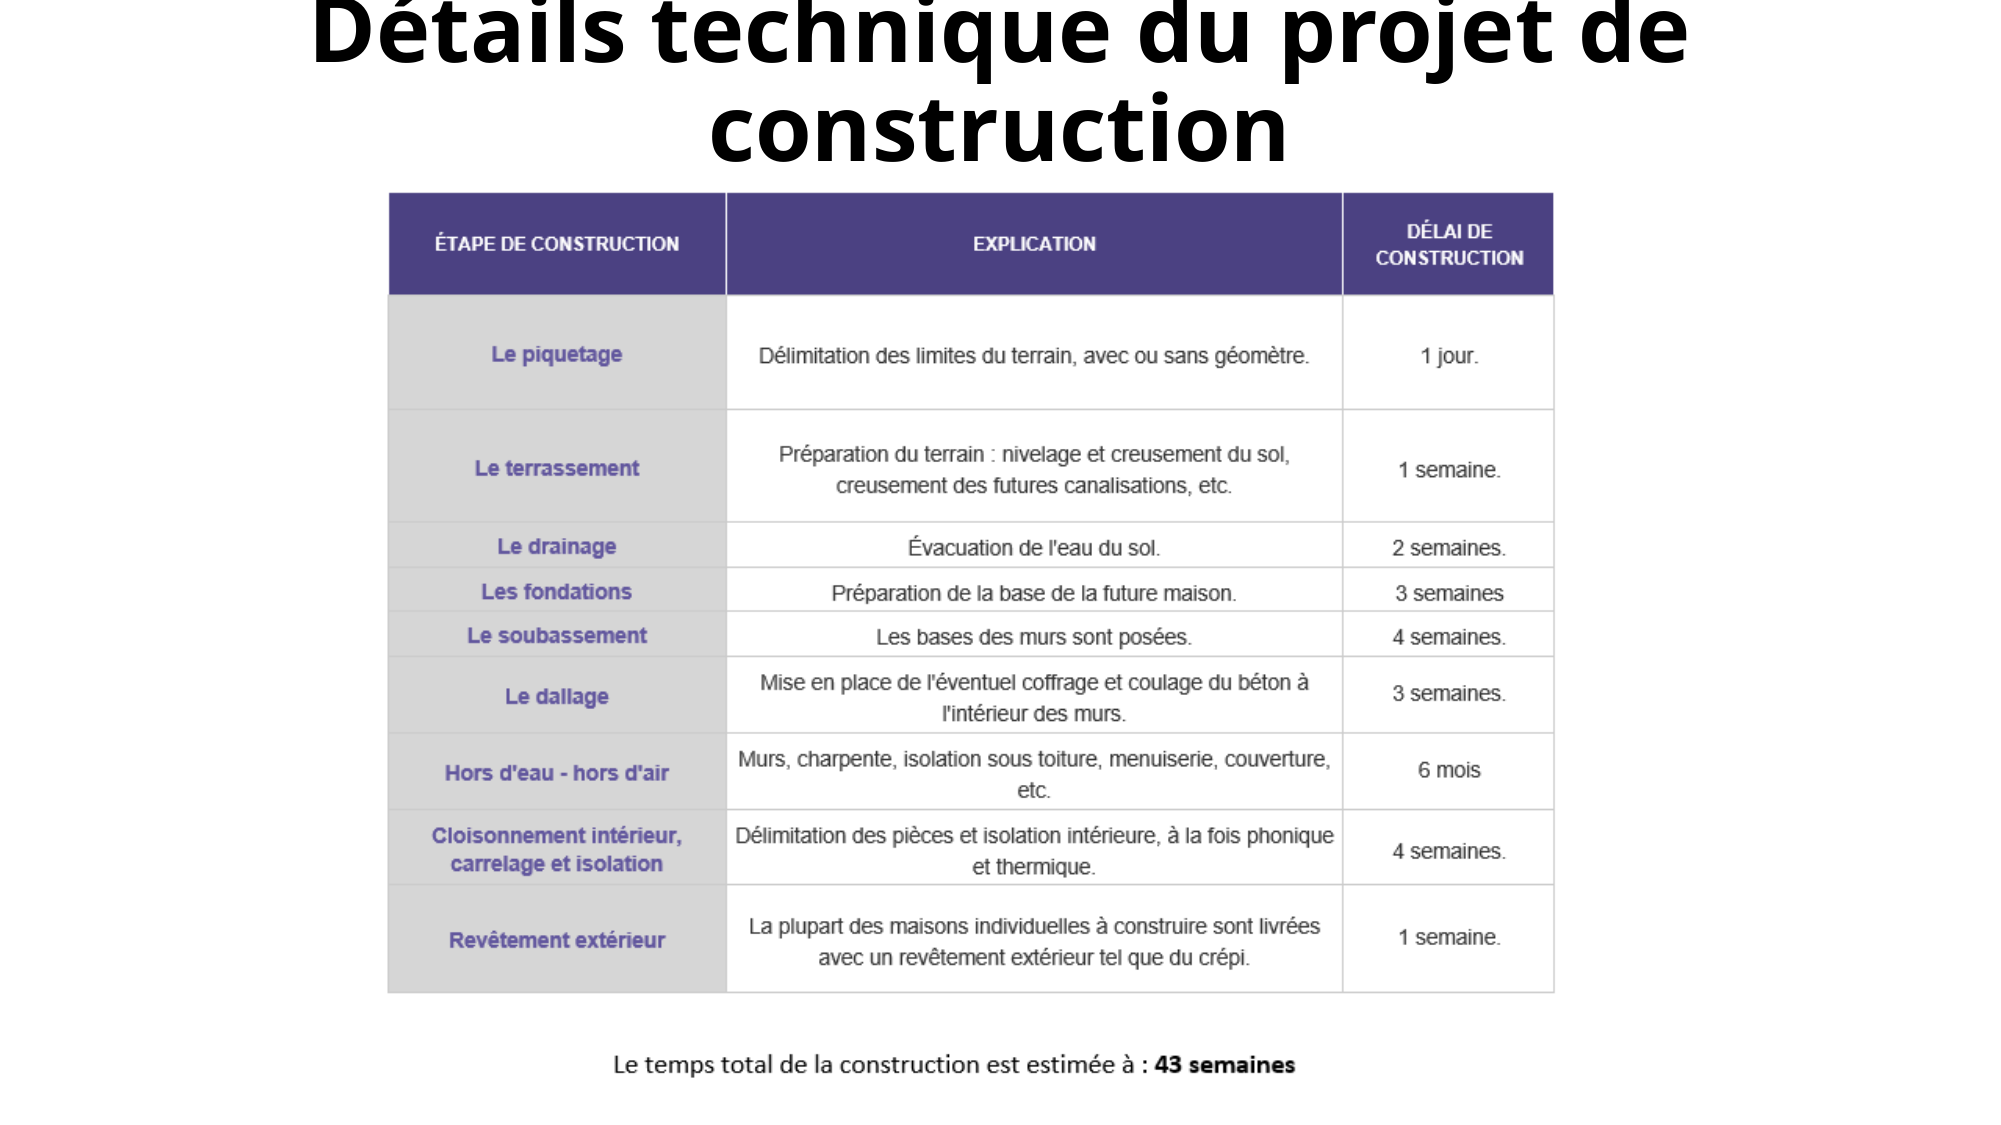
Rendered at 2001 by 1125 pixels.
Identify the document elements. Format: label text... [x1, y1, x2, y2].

title Détails technique du projet de construction [137, 24, 1863, 140]
picture [380, 176, 1577, 1082]
